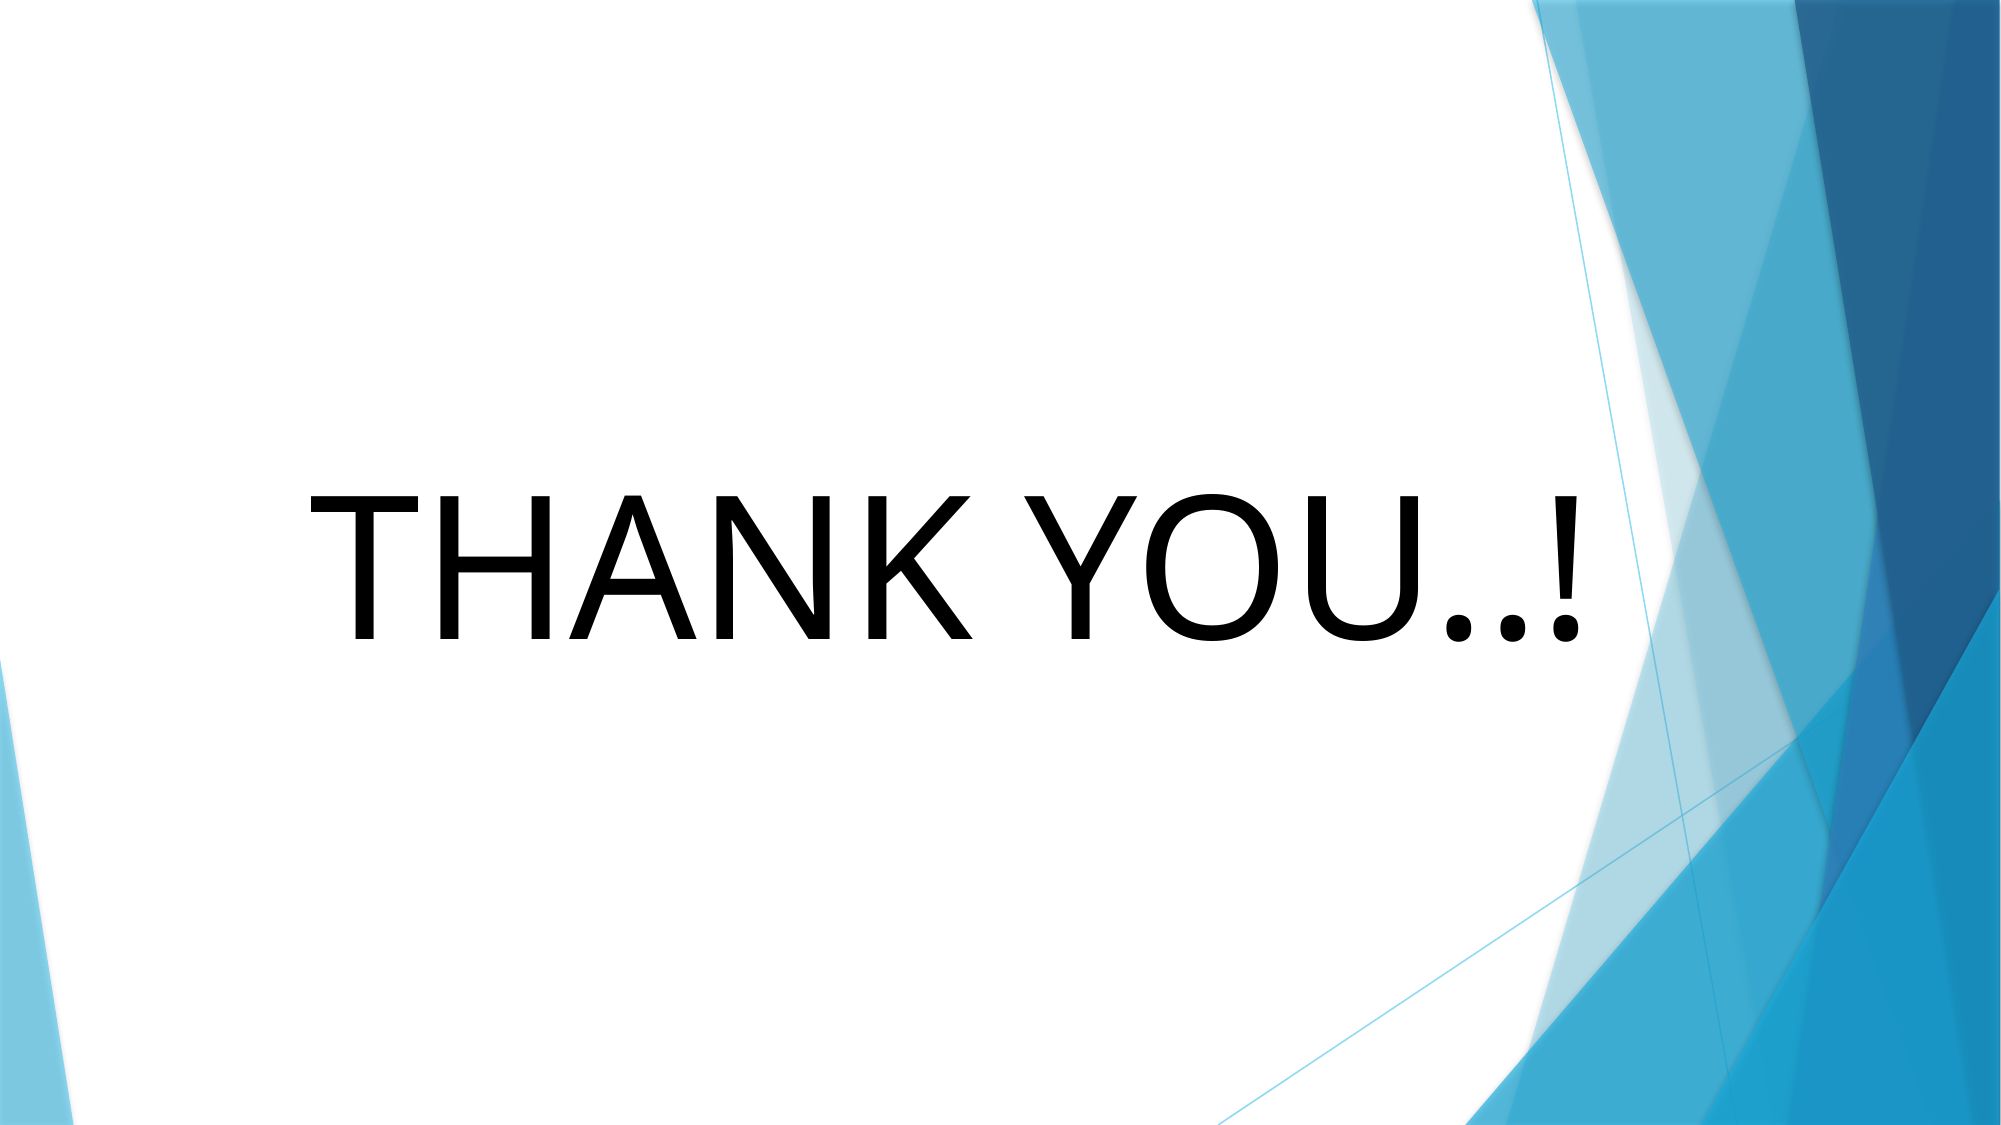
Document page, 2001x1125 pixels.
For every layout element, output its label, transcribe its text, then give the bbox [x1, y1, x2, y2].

title THANK YOU..! [294, 432, 1706, 649]
